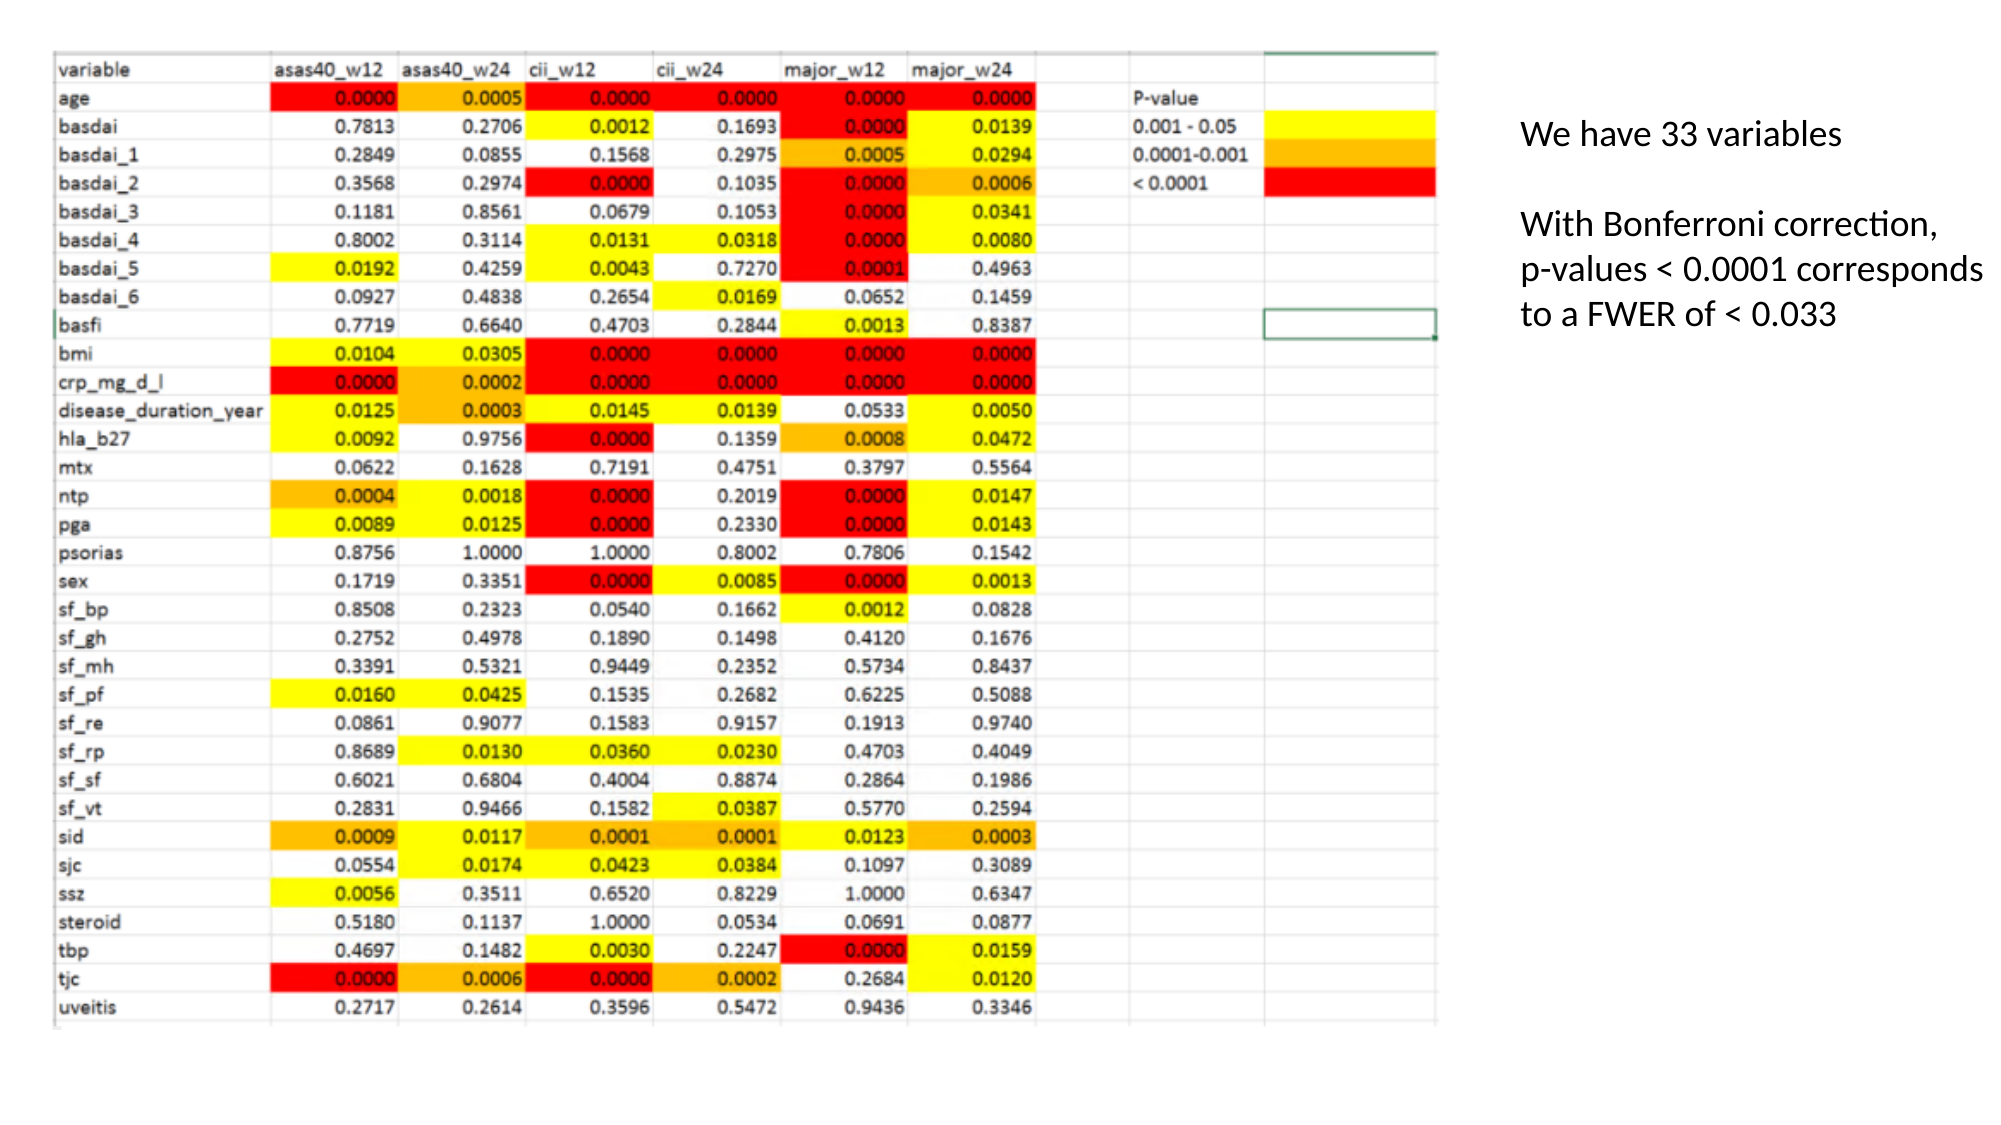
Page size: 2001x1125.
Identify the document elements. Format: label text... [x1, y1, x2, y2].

picture [29, 39, 1448, 1030]
text_box We have 33 variables With Bonferroni correction, p-values < 0.0001 corresponds to a FWER of < 0.033 [1505, 101, 2000, 342]
